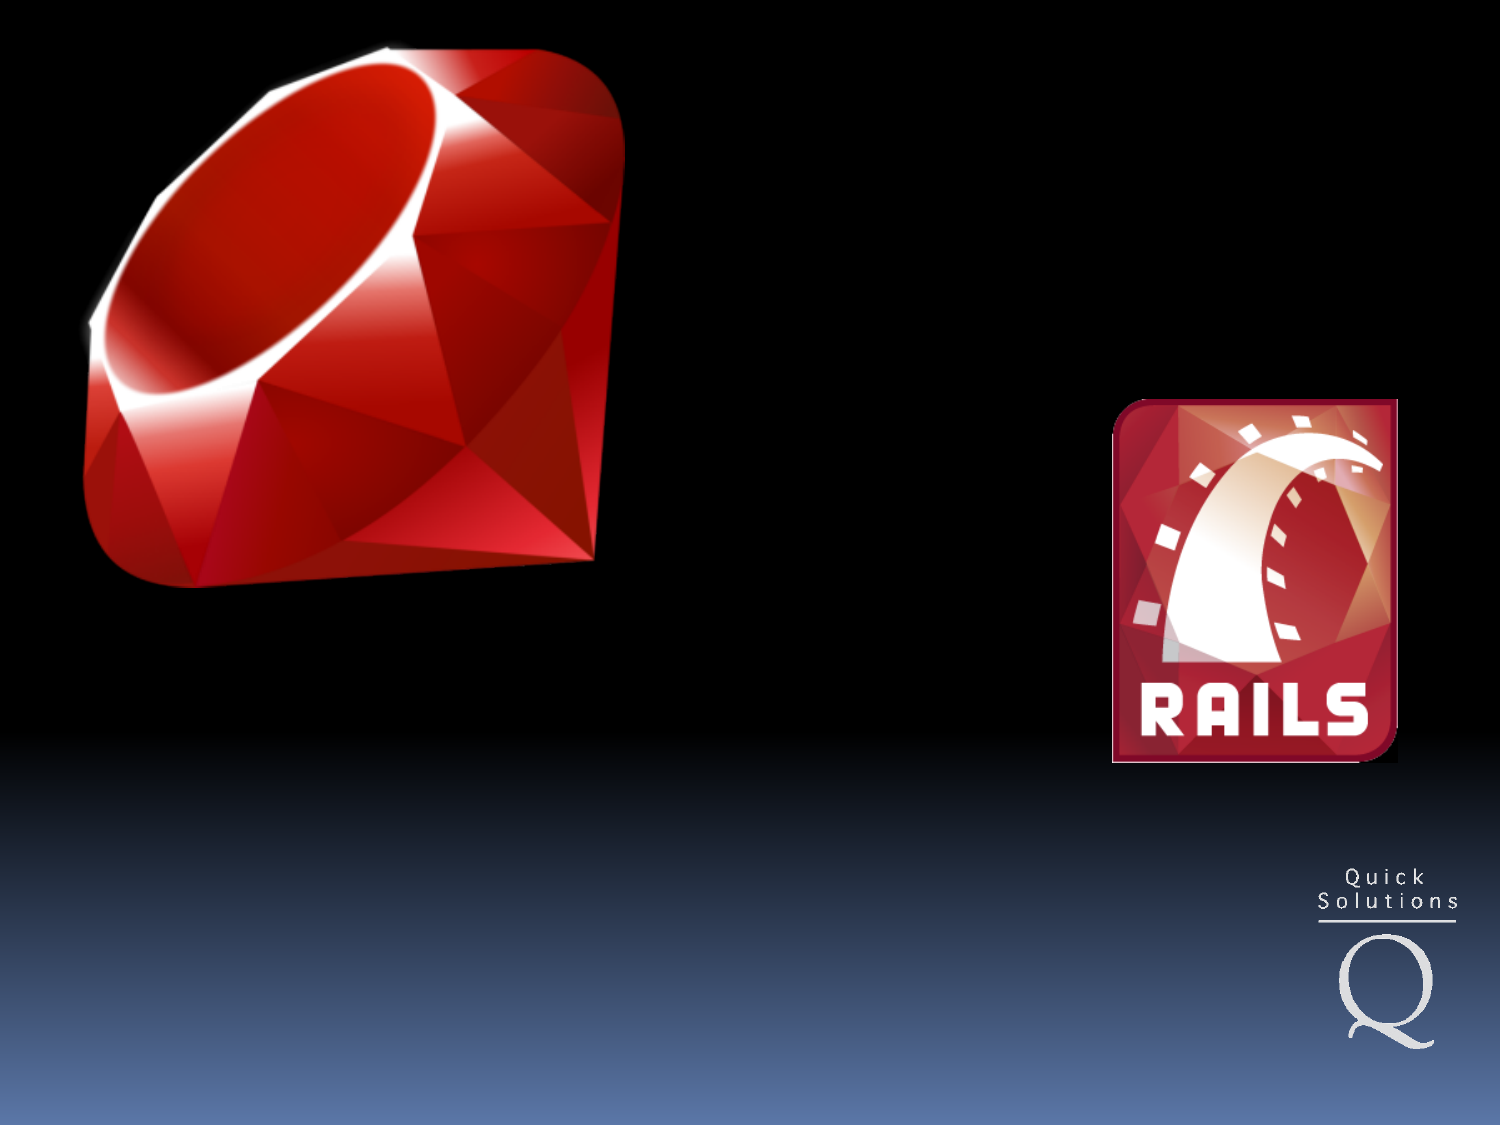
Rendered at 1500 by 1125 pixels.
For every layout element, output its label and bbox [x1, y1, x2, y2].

picture [74, 37, 626, 588]
picture [1112, 399, 1399, 763]
picture [1305, 862, 1472, 1057]
